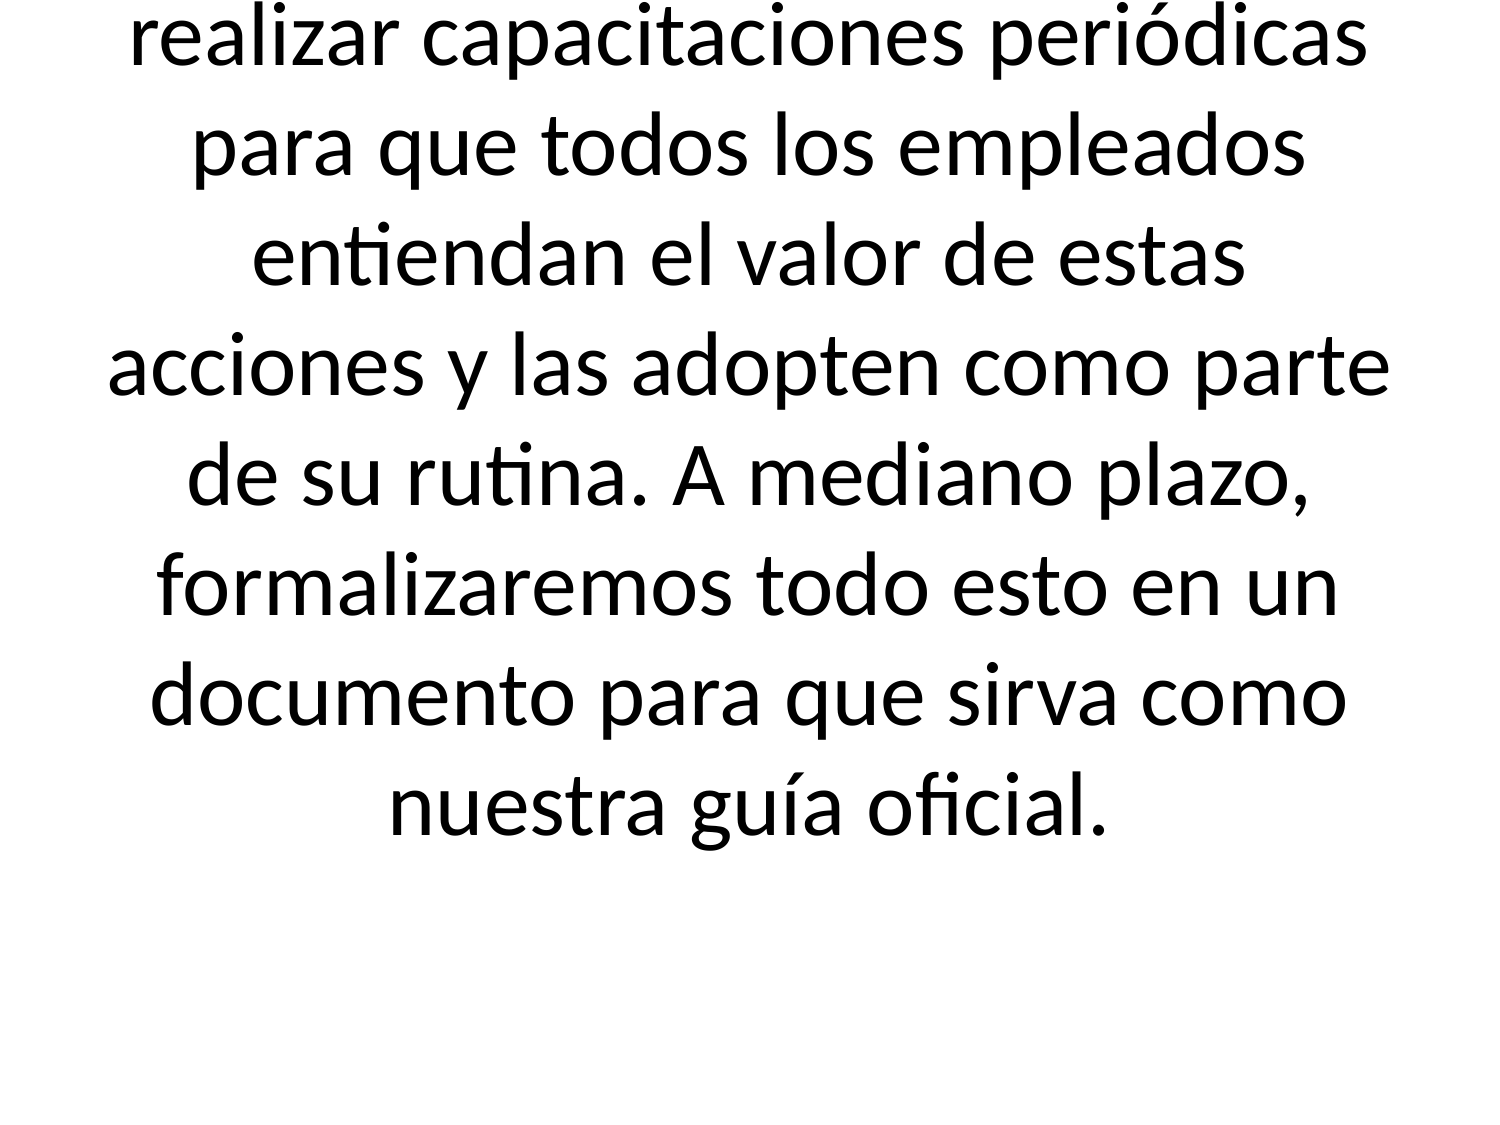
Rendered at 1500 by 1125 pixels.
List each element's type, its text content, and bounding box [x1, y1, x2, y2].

title Si contamos con su aprobación, el ingeniero de sistemas y yo comenzaremos a implementar estas iniciativas. Pero no nos detendremos ahí. Proponemos realizar capacitaciones periódicas para que todos los empleados entiendan el valor de estas acciones y las adopten como parte de su rutina. A mediano plazo, formalizaremos todo esto en un documento para que sirva como nuestra guía oficial. [75, 45, 1425, 233]
